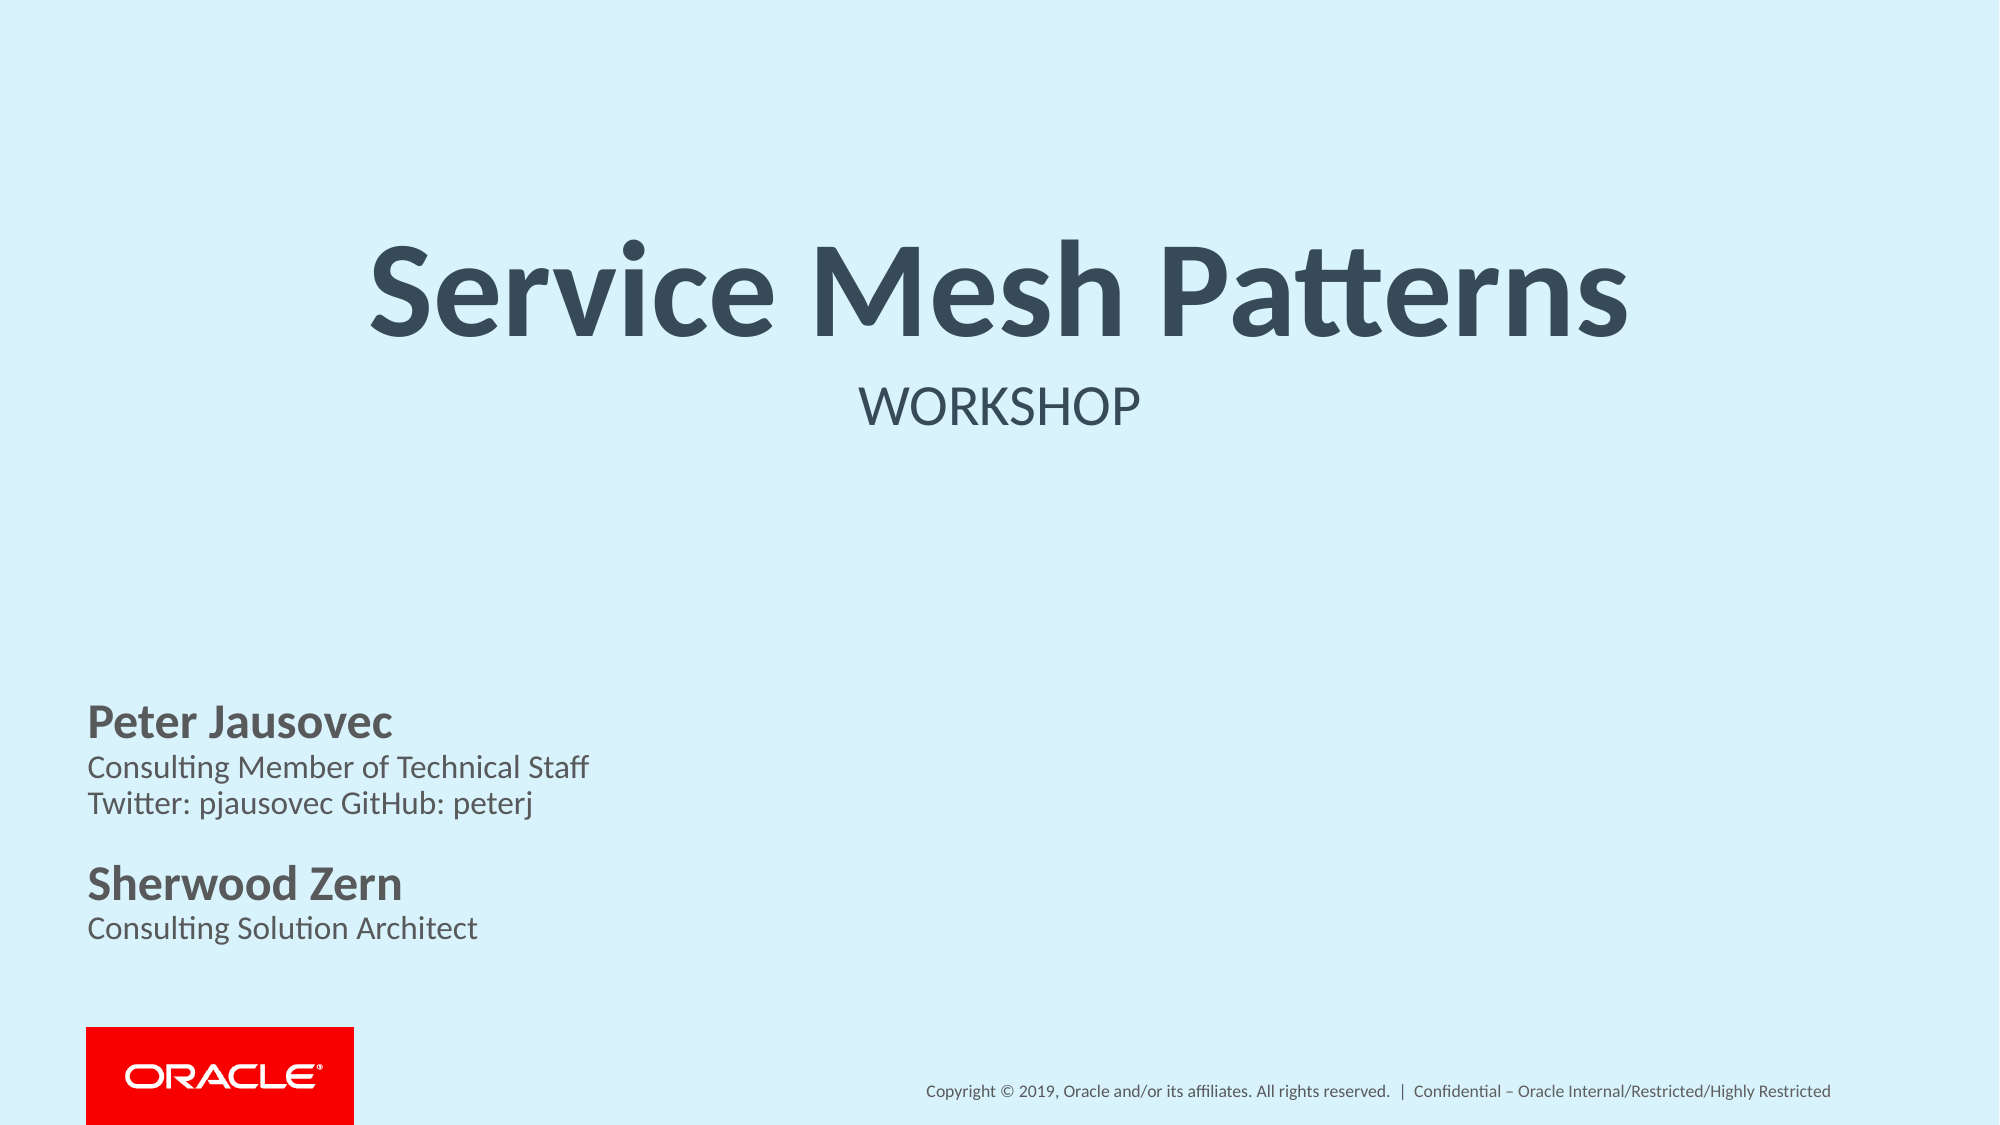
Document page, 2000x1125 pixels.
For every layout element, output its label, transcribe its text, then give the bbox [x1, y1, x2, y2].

list Peter Jausovec Consulting Member of Technical Staff Twitter: pjausovec GitHub: peterj Sherwood Zern Consulting Solution Architect [87, 695, 1913, 975]
title Service Mesh Patterns [87, 121, 1913, 363]
subtitle WORKSHOP [87, 375, 1913, 525]
picture [86, 1027, 354, 1125]
footer Confidential – Oracle Internal/Restricted/Highly Restricted [1414, 1075, 1858, 1106]
